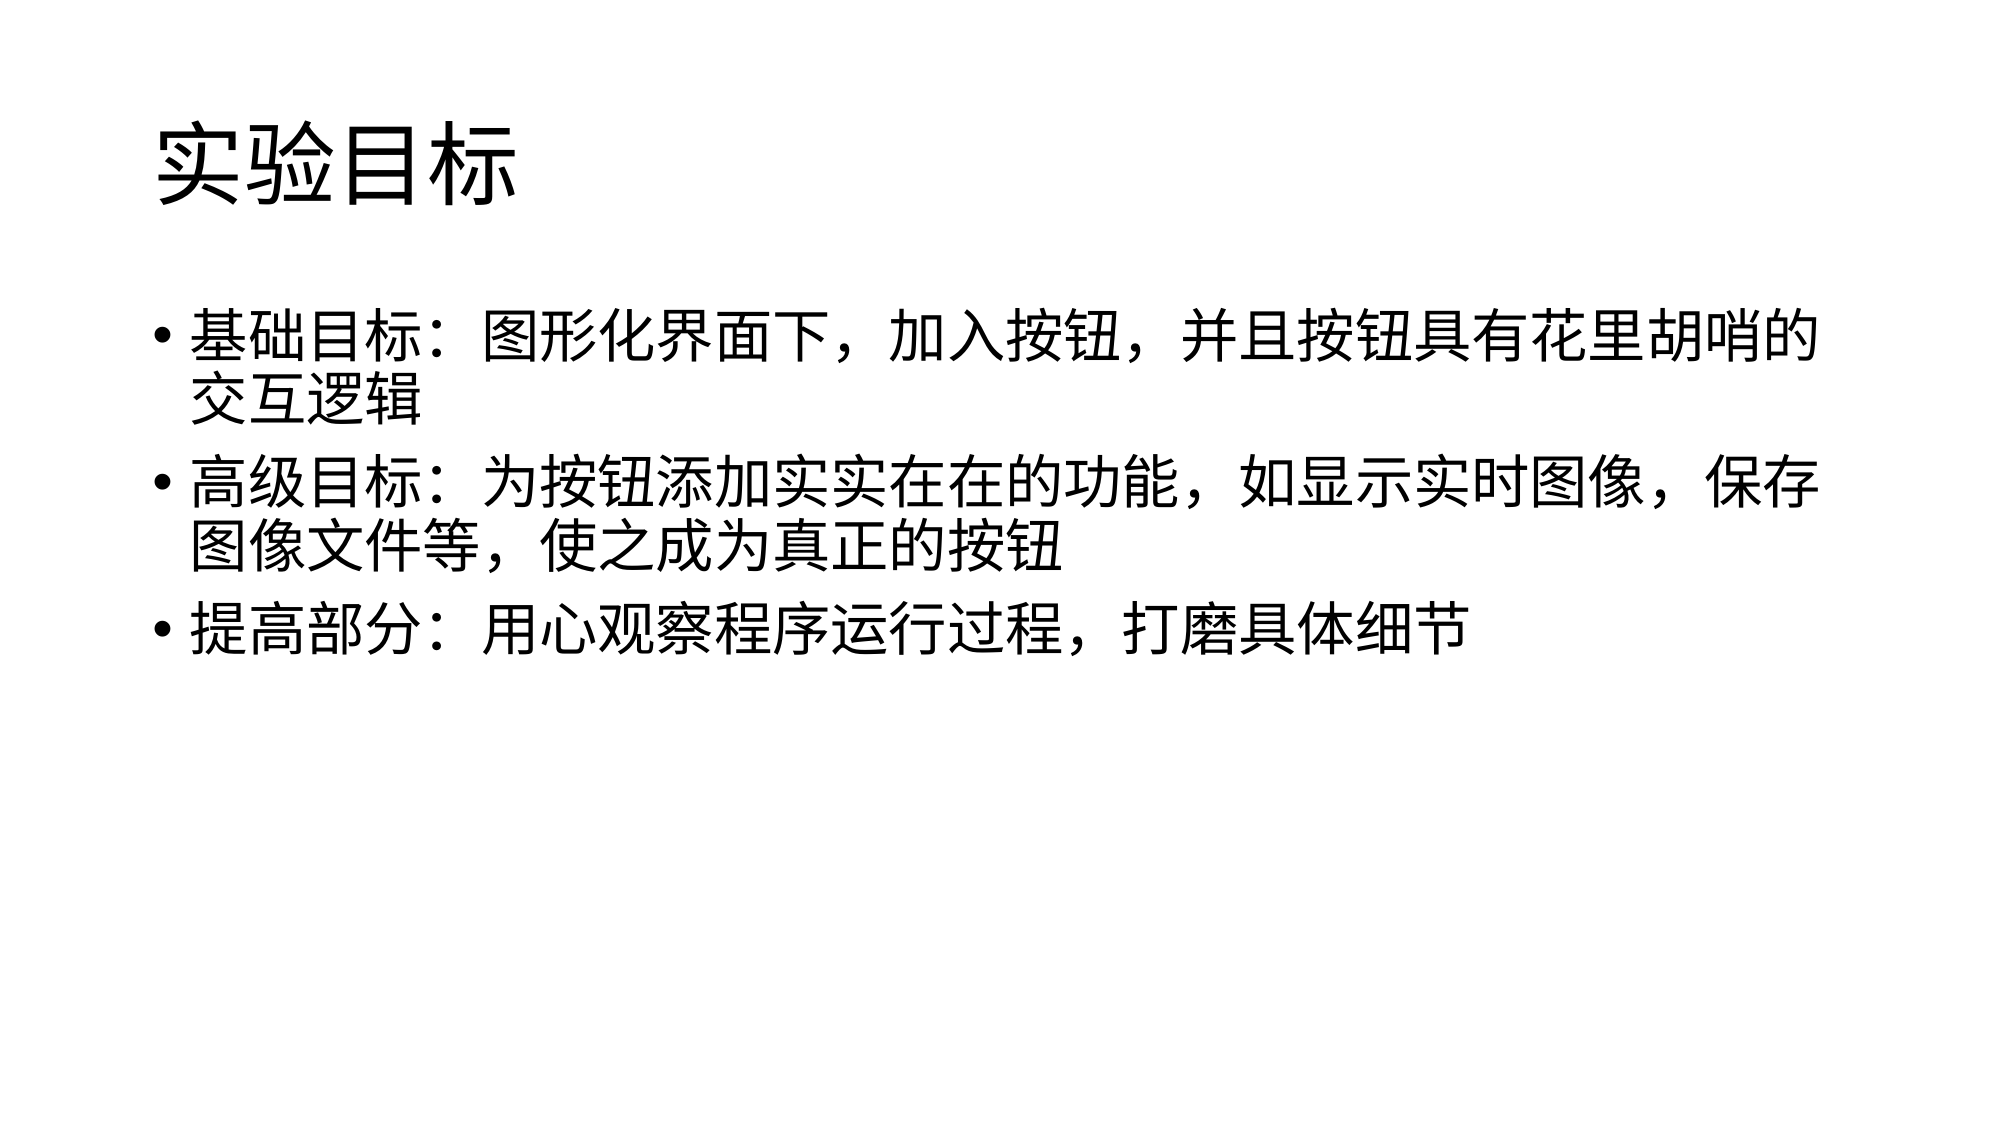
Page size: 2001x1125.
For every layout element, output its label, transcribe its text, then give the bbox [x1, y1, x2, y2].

title 实验目标 [137, 59, 1863, 278]
list 基础目标：图形化界面下，加入按钮，并且按钮具有花里胡哨的交互逻辑 高级目标：为按钮添加实实在在的功能，如显示实时图像，保存图像文件等，使之成为真正的按钮 提高部分：用心观察程序运行过程，打磨具体细节 [137, 299, 1863, 1014]
